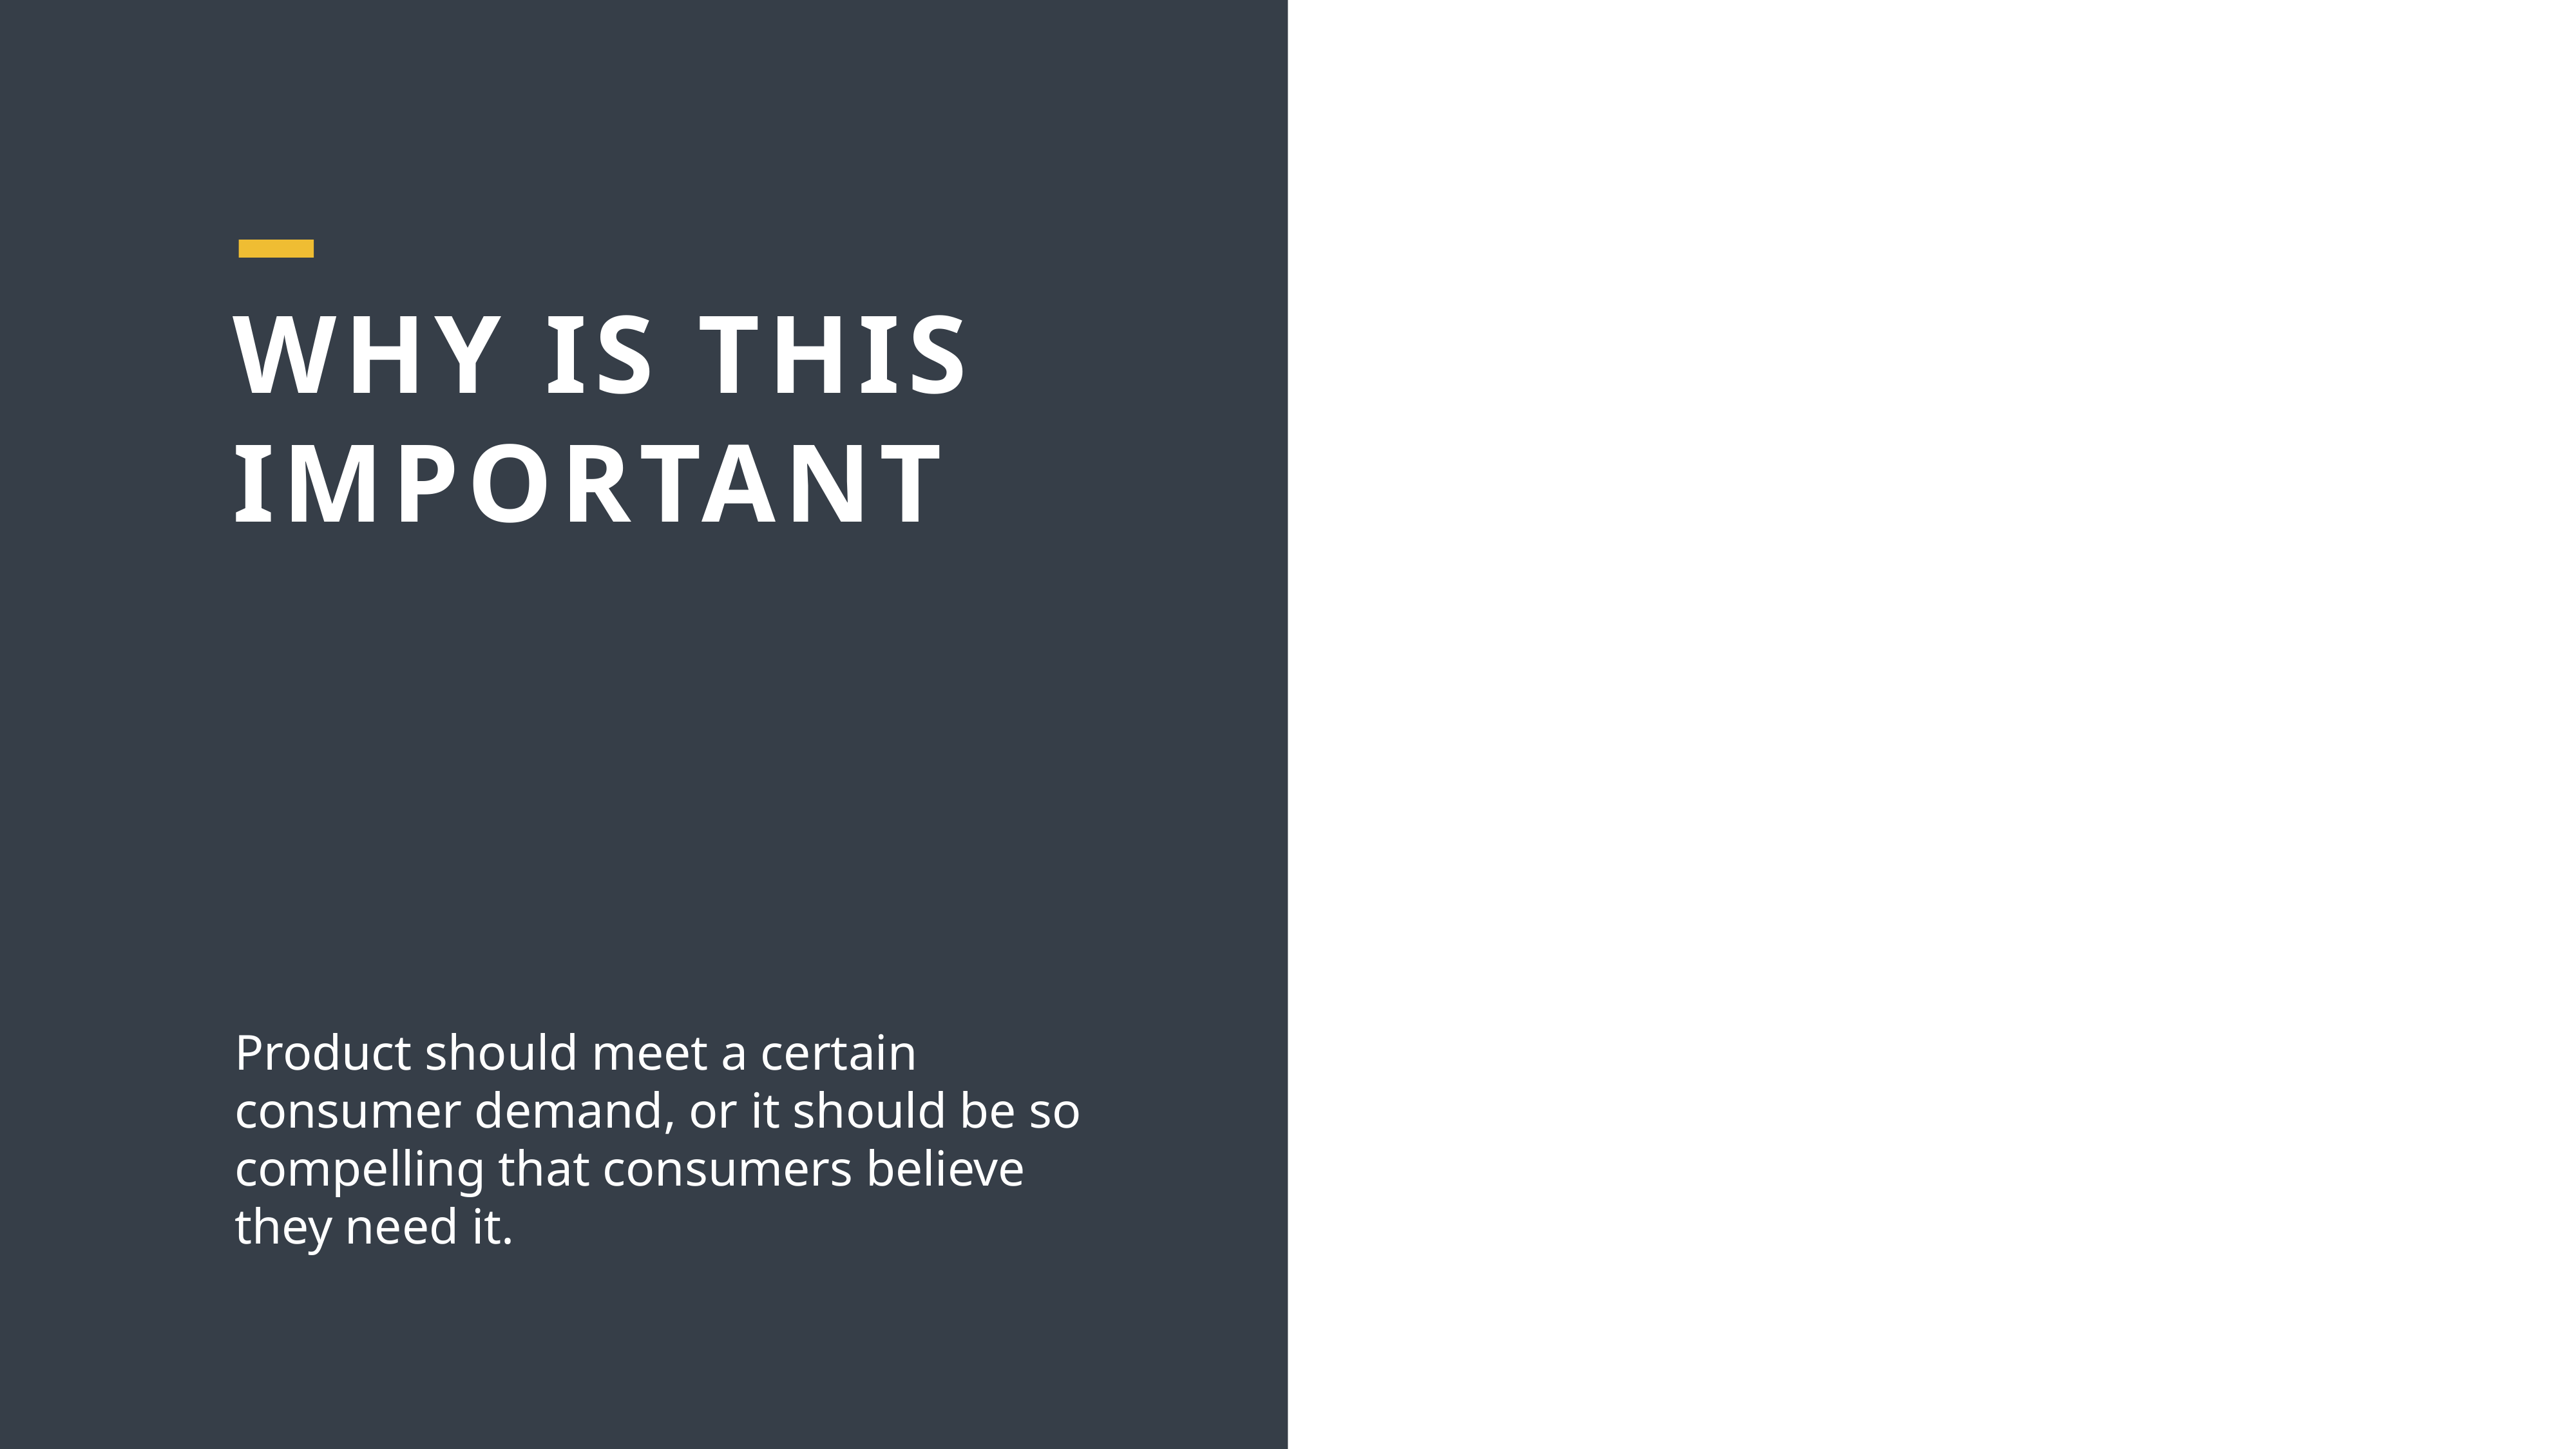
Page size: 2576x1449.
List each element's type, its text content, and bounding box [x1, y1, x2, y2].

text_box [223, 240, 1073, 551]
picture [1288, 0, 2576, 1449]
text_box [0, 0, 1288, 1449]
text_box Product should meet a certain consumer demand, or it should be so compelling that consumers believe they need it. [211, 1010, 1142, 1265]
